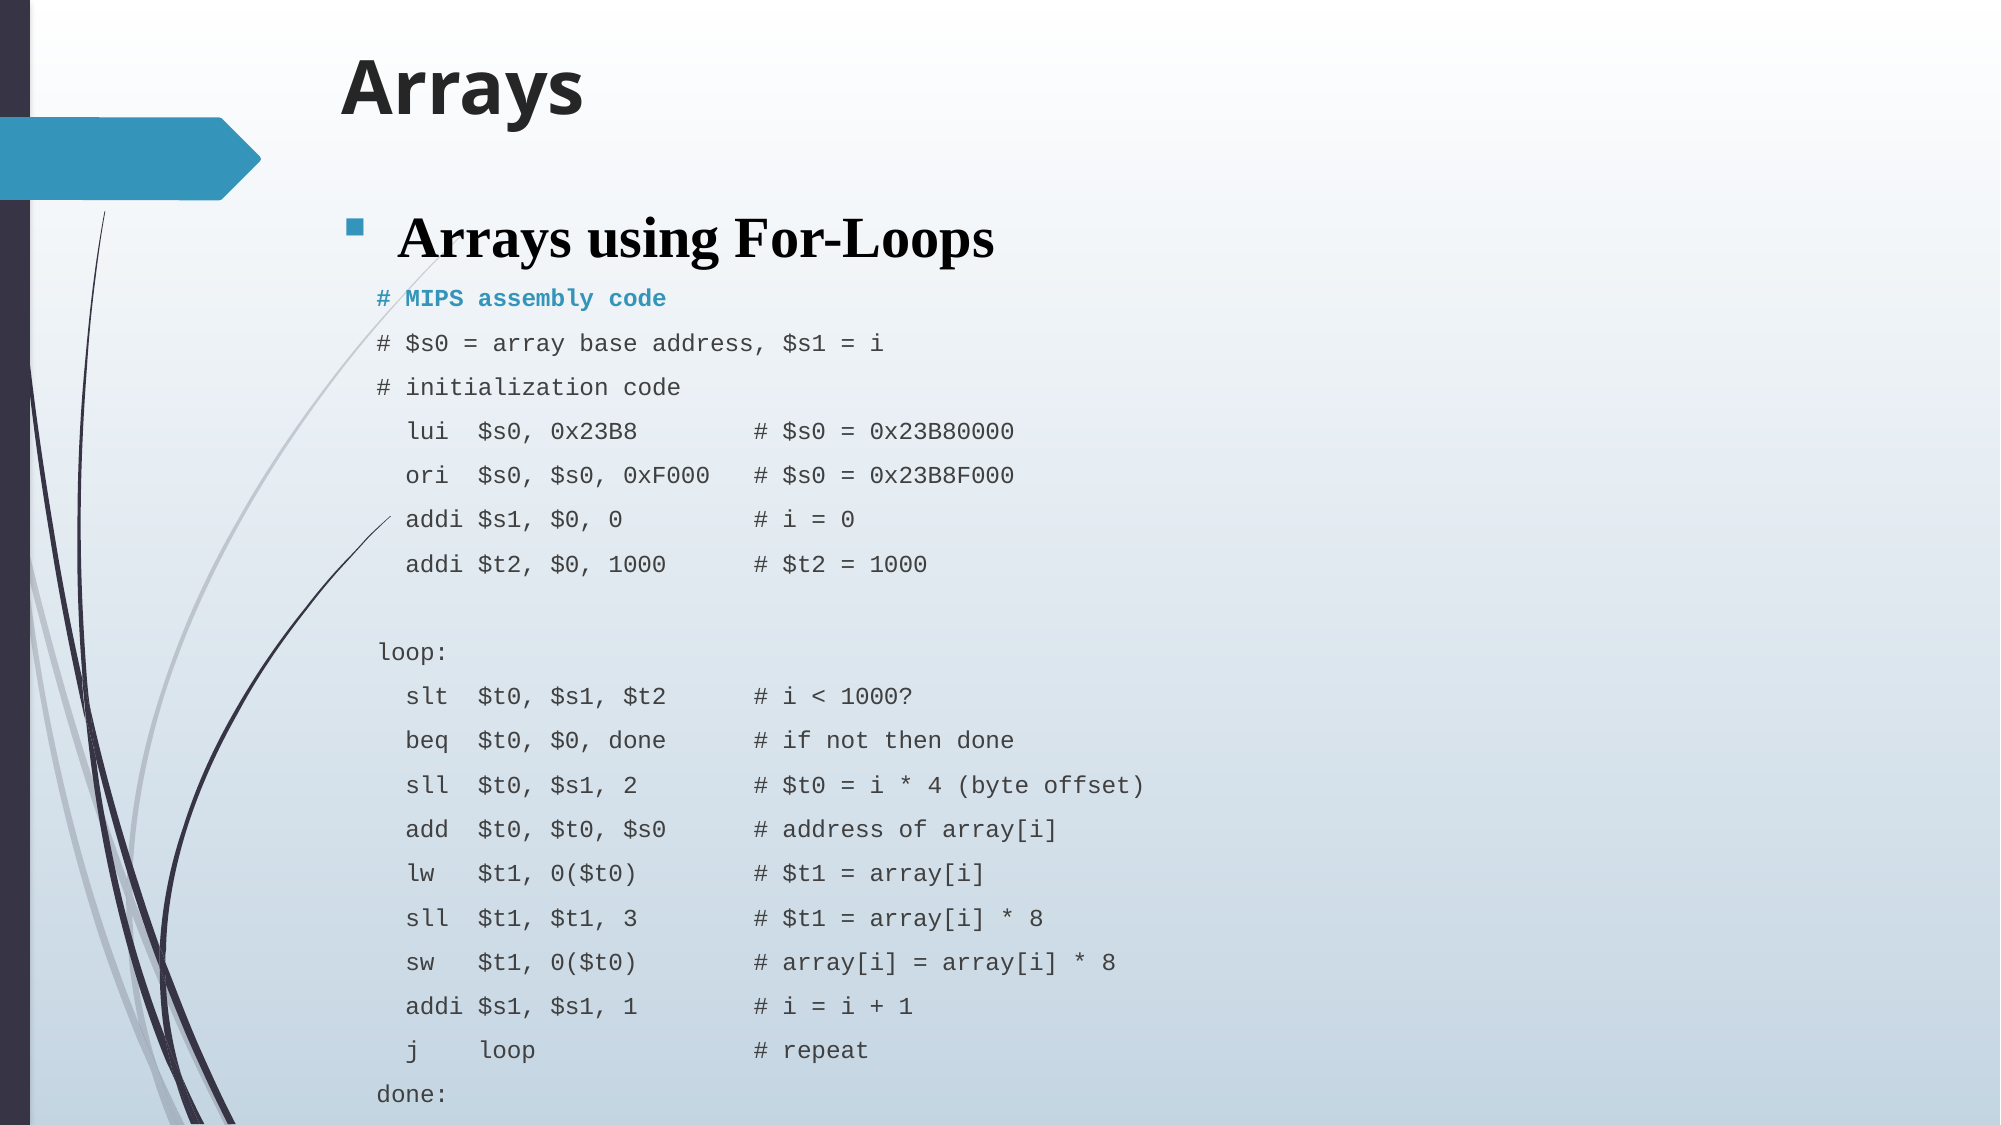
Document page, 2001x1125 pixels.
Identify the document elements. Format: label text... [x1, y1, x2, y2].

text_box # MIPS assembly code # $s0 = array base address, $s1 = i # initialization code lui $s0, 0x23B8 # $s0 = 0x23B80000 ori $s0, $s0, 0xF000 # $s0 = 0x23B8F000 addi $s1, $0, 0 # i = 0 addi $t2, $0, 1000 # $t2 = 1000 loop: slt $t0, $s1, $t2 # i < 1000? beq $t0, $0, done # if not then done sll $t0, $s1, 2 # $t0 = i * 4 (byte offset) add $t0, $t0, $s0 # address of array[i] lw $t1, 0($t0) # $t1 = array[i] sll $t1, $t1, 3 # $t1 = array[i] * 8 sw $t1, 0($t0) # array[i] = array[i] * 8 addi $s1, $s1, 1 # i = i + 1 j loop # repeat done: [361, 275, 1524, 1125]
text_box Arrays using For-Loops [326, 192, 1936, 1125]
title Arrays [326, 0, 1789, 169]
